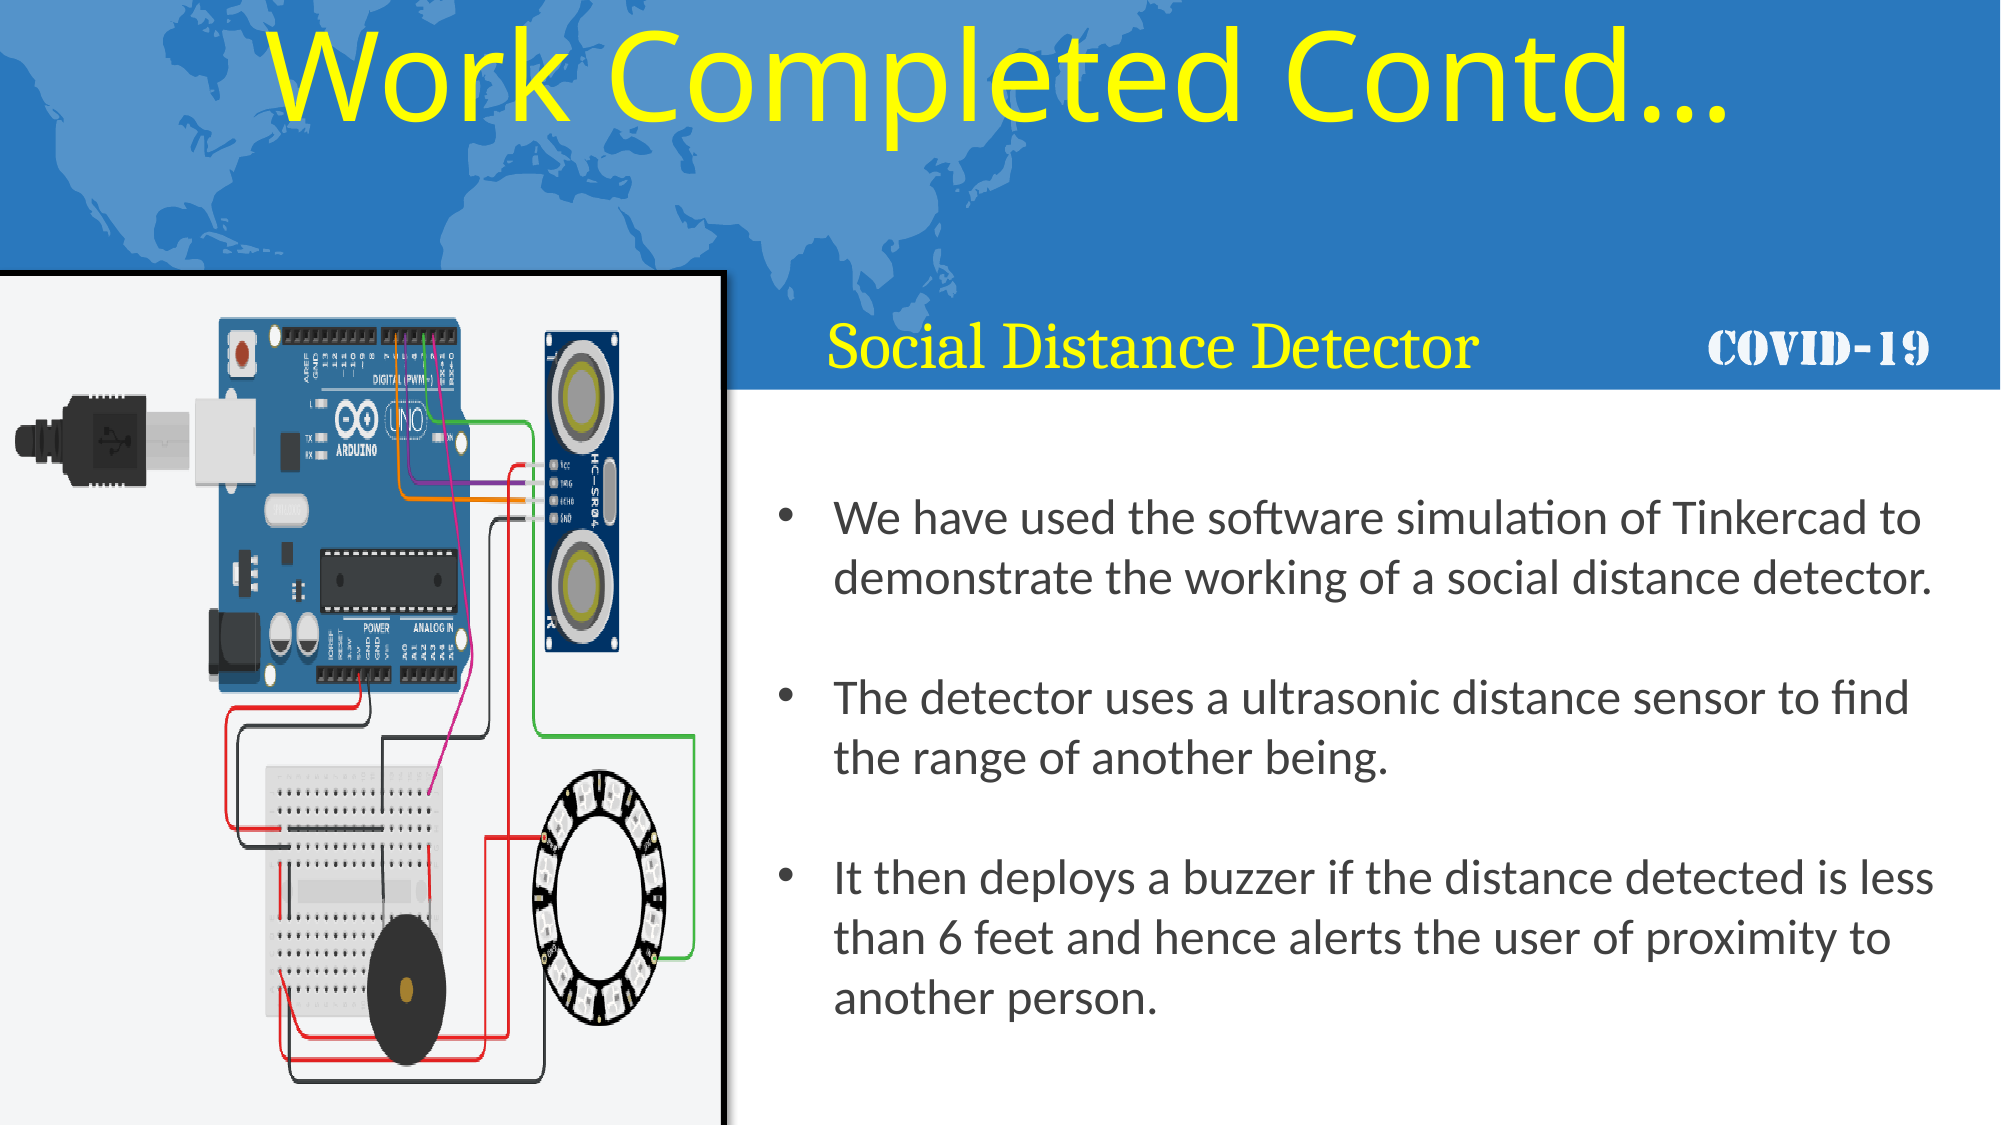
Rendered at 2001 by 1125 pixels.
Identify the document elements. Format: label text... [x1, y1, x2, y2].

text_box Social Distance Detector [737, 294, 1641, 389]
list Work Completed Contd… [0, 0, 2000, 162]
picture [0, 276, 721, 1125]
text_box We have used the software simulation of Tinkercad to demonstrate the working of a social distance detector. The detector uses a ultrasonic distance sensor to find the range of another being. It then deploys a buzzer if the distance detected is less than 6 feet and hence alerts the user of proximity to another person. [762, 477, 1950, 1032]
